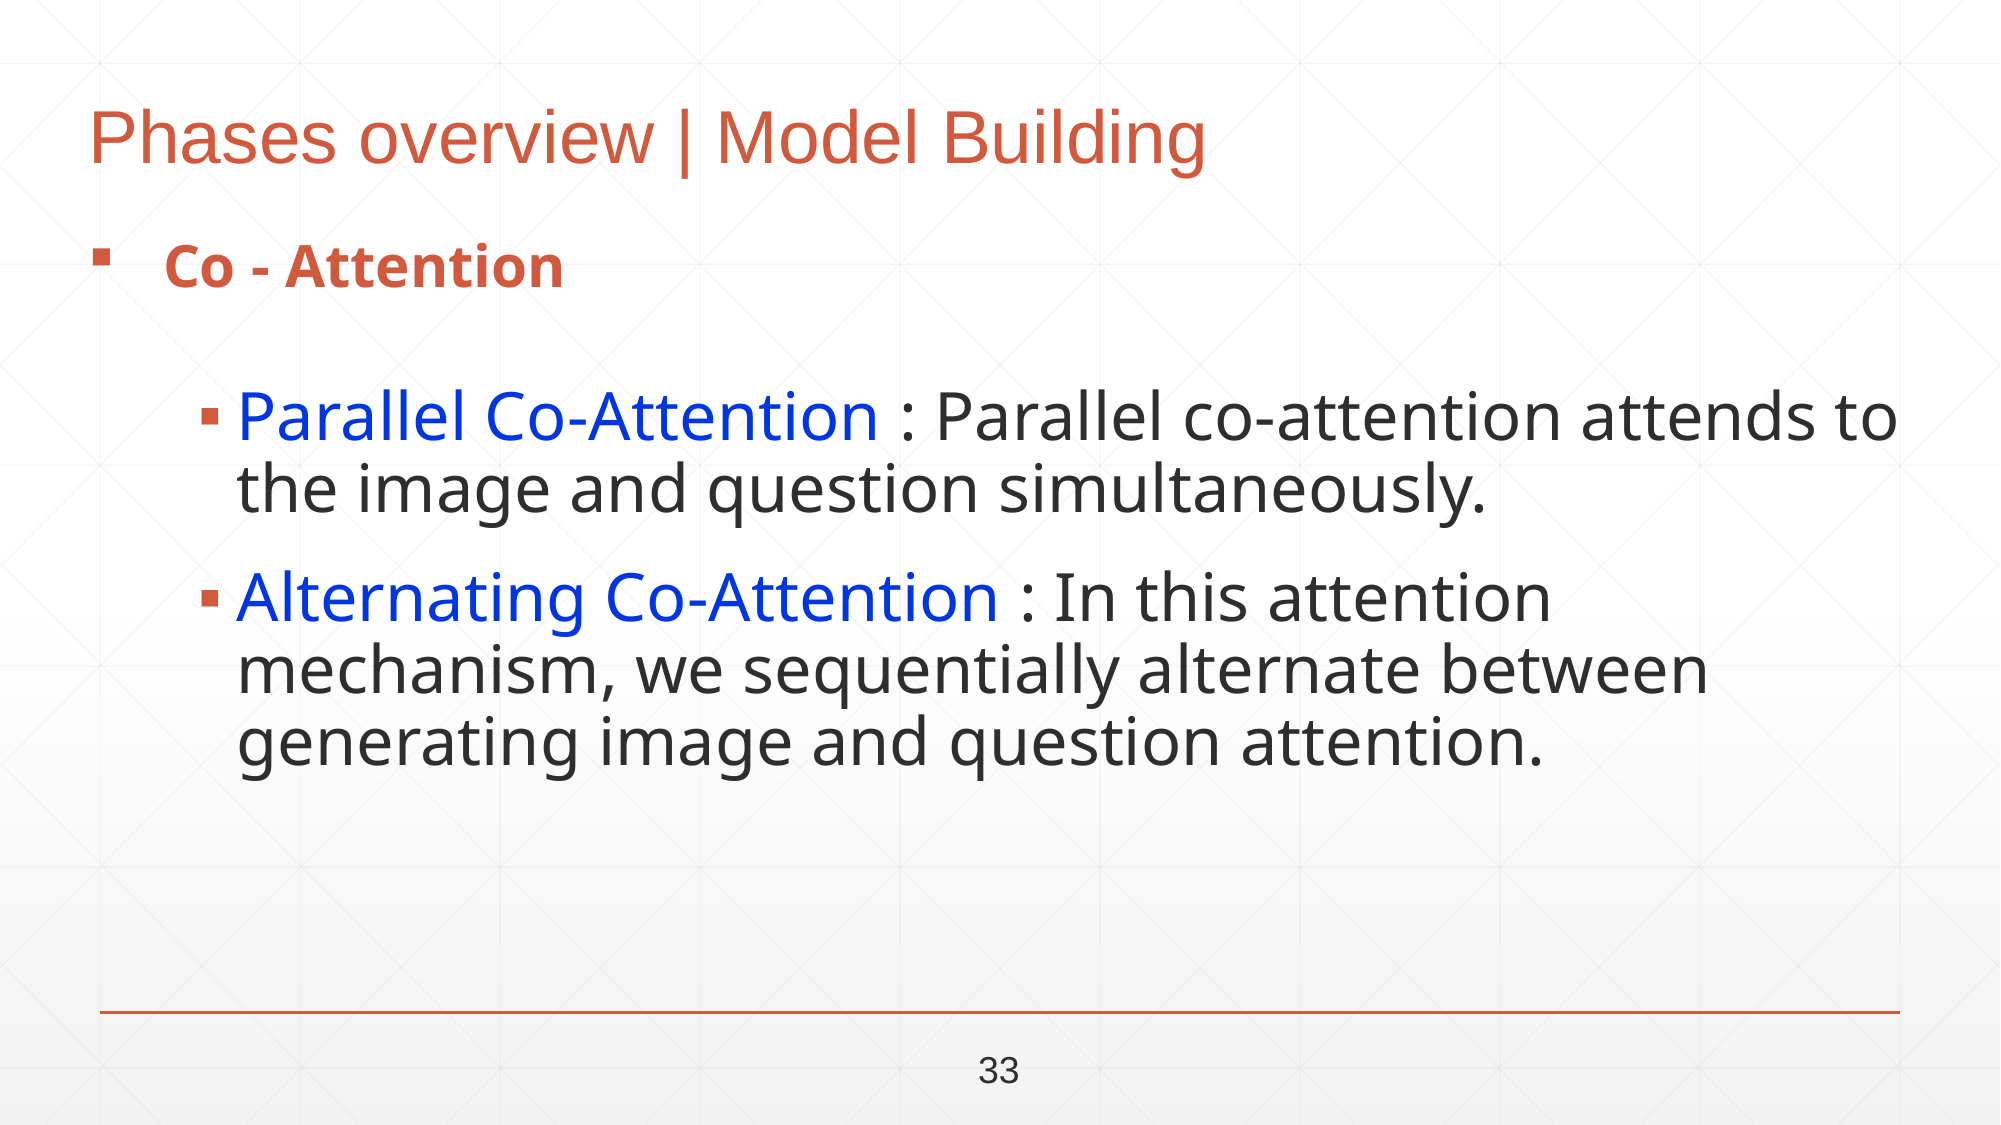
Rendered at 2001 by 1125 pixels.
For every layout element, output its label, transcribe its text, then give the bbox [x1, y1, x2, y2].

text_box 33 [963, 1039, 1035, 1099]
text_box Co - Attention [73, 225, 1928, 308]
list Parallel Co-Attention : Parallel co-attention attends to the image and question simultaneously. Alternating Co-Attention : In this attention mechanism, we sequentially alternate between generating image and question attention. [183, 375, 1929, 1014]
title Phases overview | Model Building [73, 79, 1649, 225]
